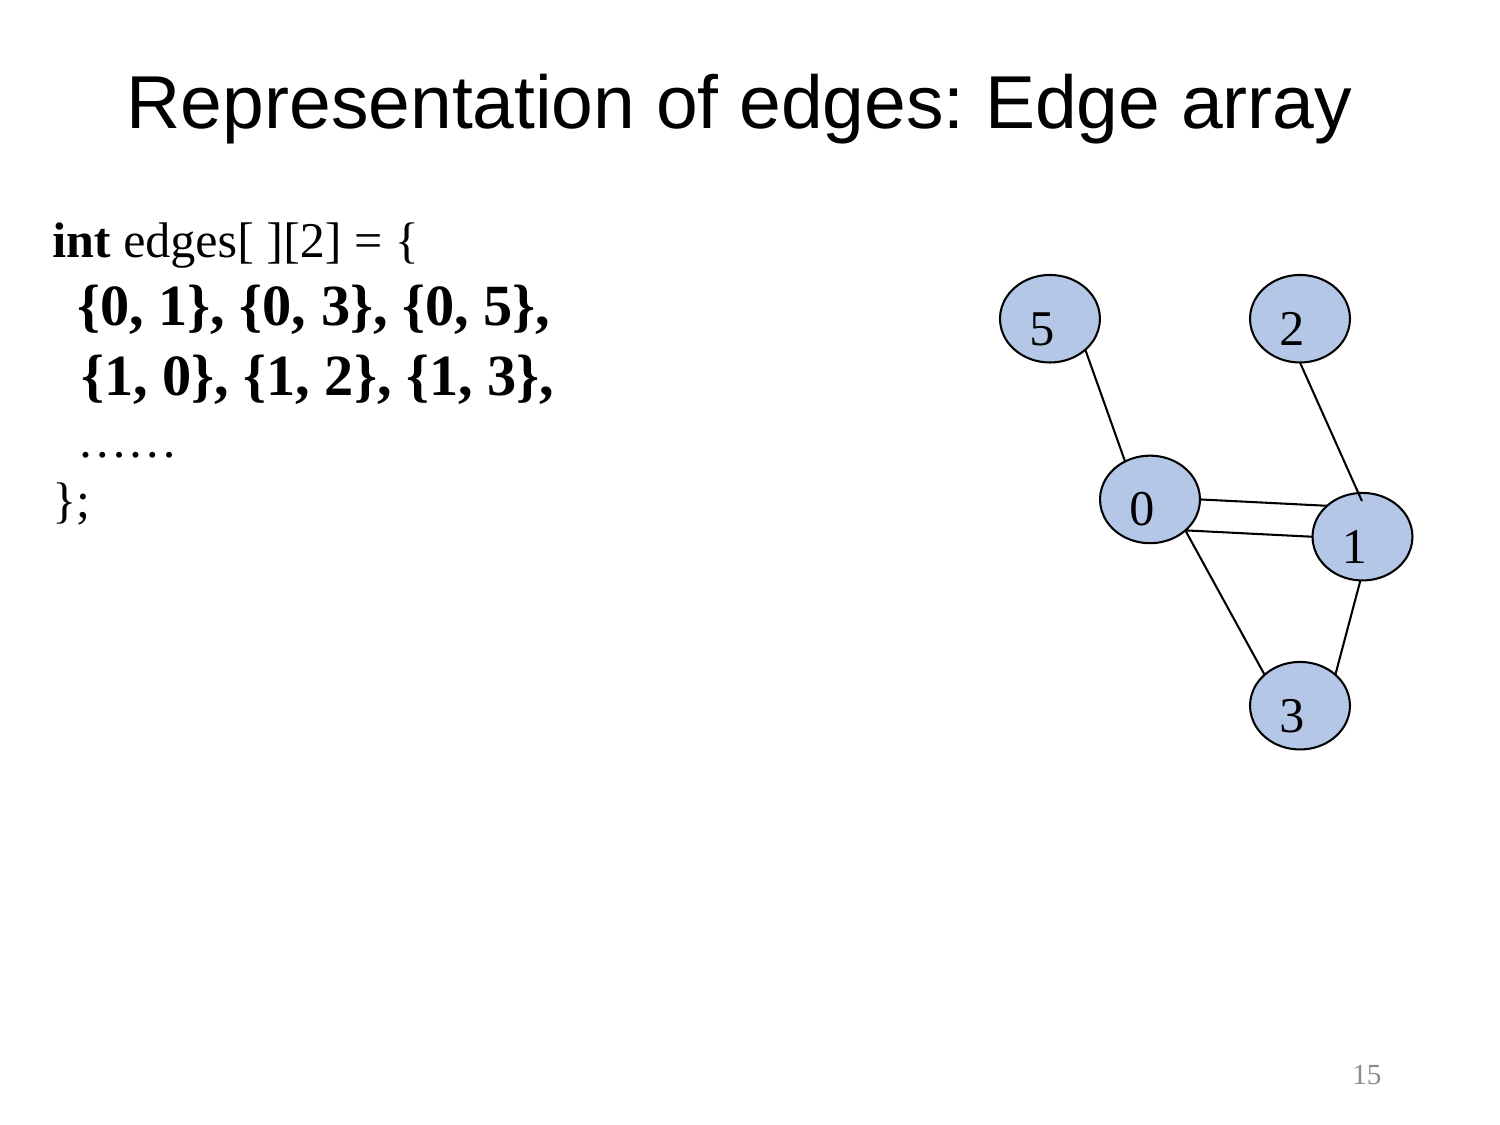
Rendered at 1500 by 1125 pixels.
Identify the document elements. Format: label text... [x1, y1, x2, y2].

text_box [1185, 537, 1265, 675]
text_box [1299, 362, 1362, 501]
text_box int edges[ ][2] = { {0, 1}, {0, 3}, {0, 5}, {1, 0}, {1, 2}, {1, 3}, …… }; [37, 199, 1500, 595]
text_box 3 [1250, 661, 1351, 750]
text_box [1199, 499, 1328, 506]
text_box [1185, 530, 1313, 537]
text_box 5 [999, 274, 1100, 363]
slide_number 15 [1059, 1042, 1397, 1103]
text_box 2 [1250, 274, 1351, 363]
text_box 0 [1100, 455, 1200, 544]
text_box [1335, 580, 1361, 675]
title Representation of edges: Edge array [0, 46, 1500, 163]
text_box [1085, 349, 1126, 462]
text_box 1 [1312, 492, 1413, 581]
